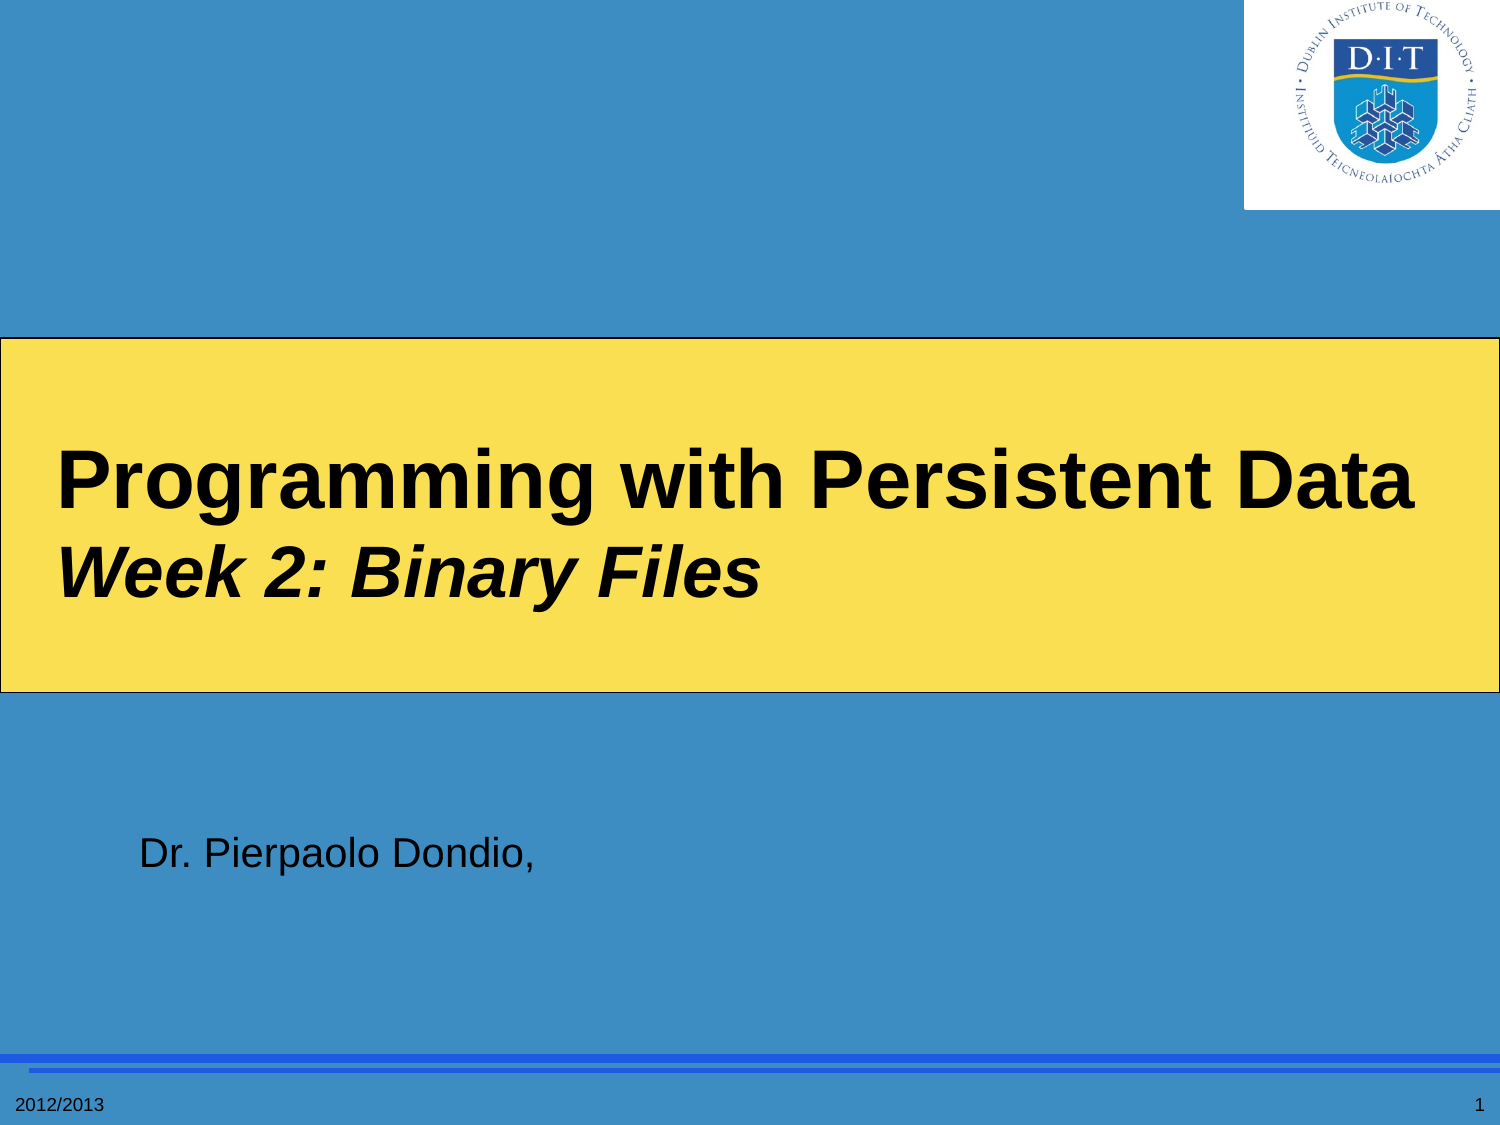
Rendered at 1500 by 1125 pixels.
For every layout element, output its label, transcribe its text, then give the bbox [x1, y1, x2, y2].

text_box Dr. Pierpaolo Dondio, [123, 818, 1174, 1083]
text_box [0, 338, 1500, 693]
picture [1293, 0, 1478, 185]
slide_number 2012/2013 [0, 1084, 351, 1125]
slide_number 1 [1149, 1084, 1500, 1125]
title Programming with Persistent Data Week 2: Binary Files [41, 349, 1436, 738]
